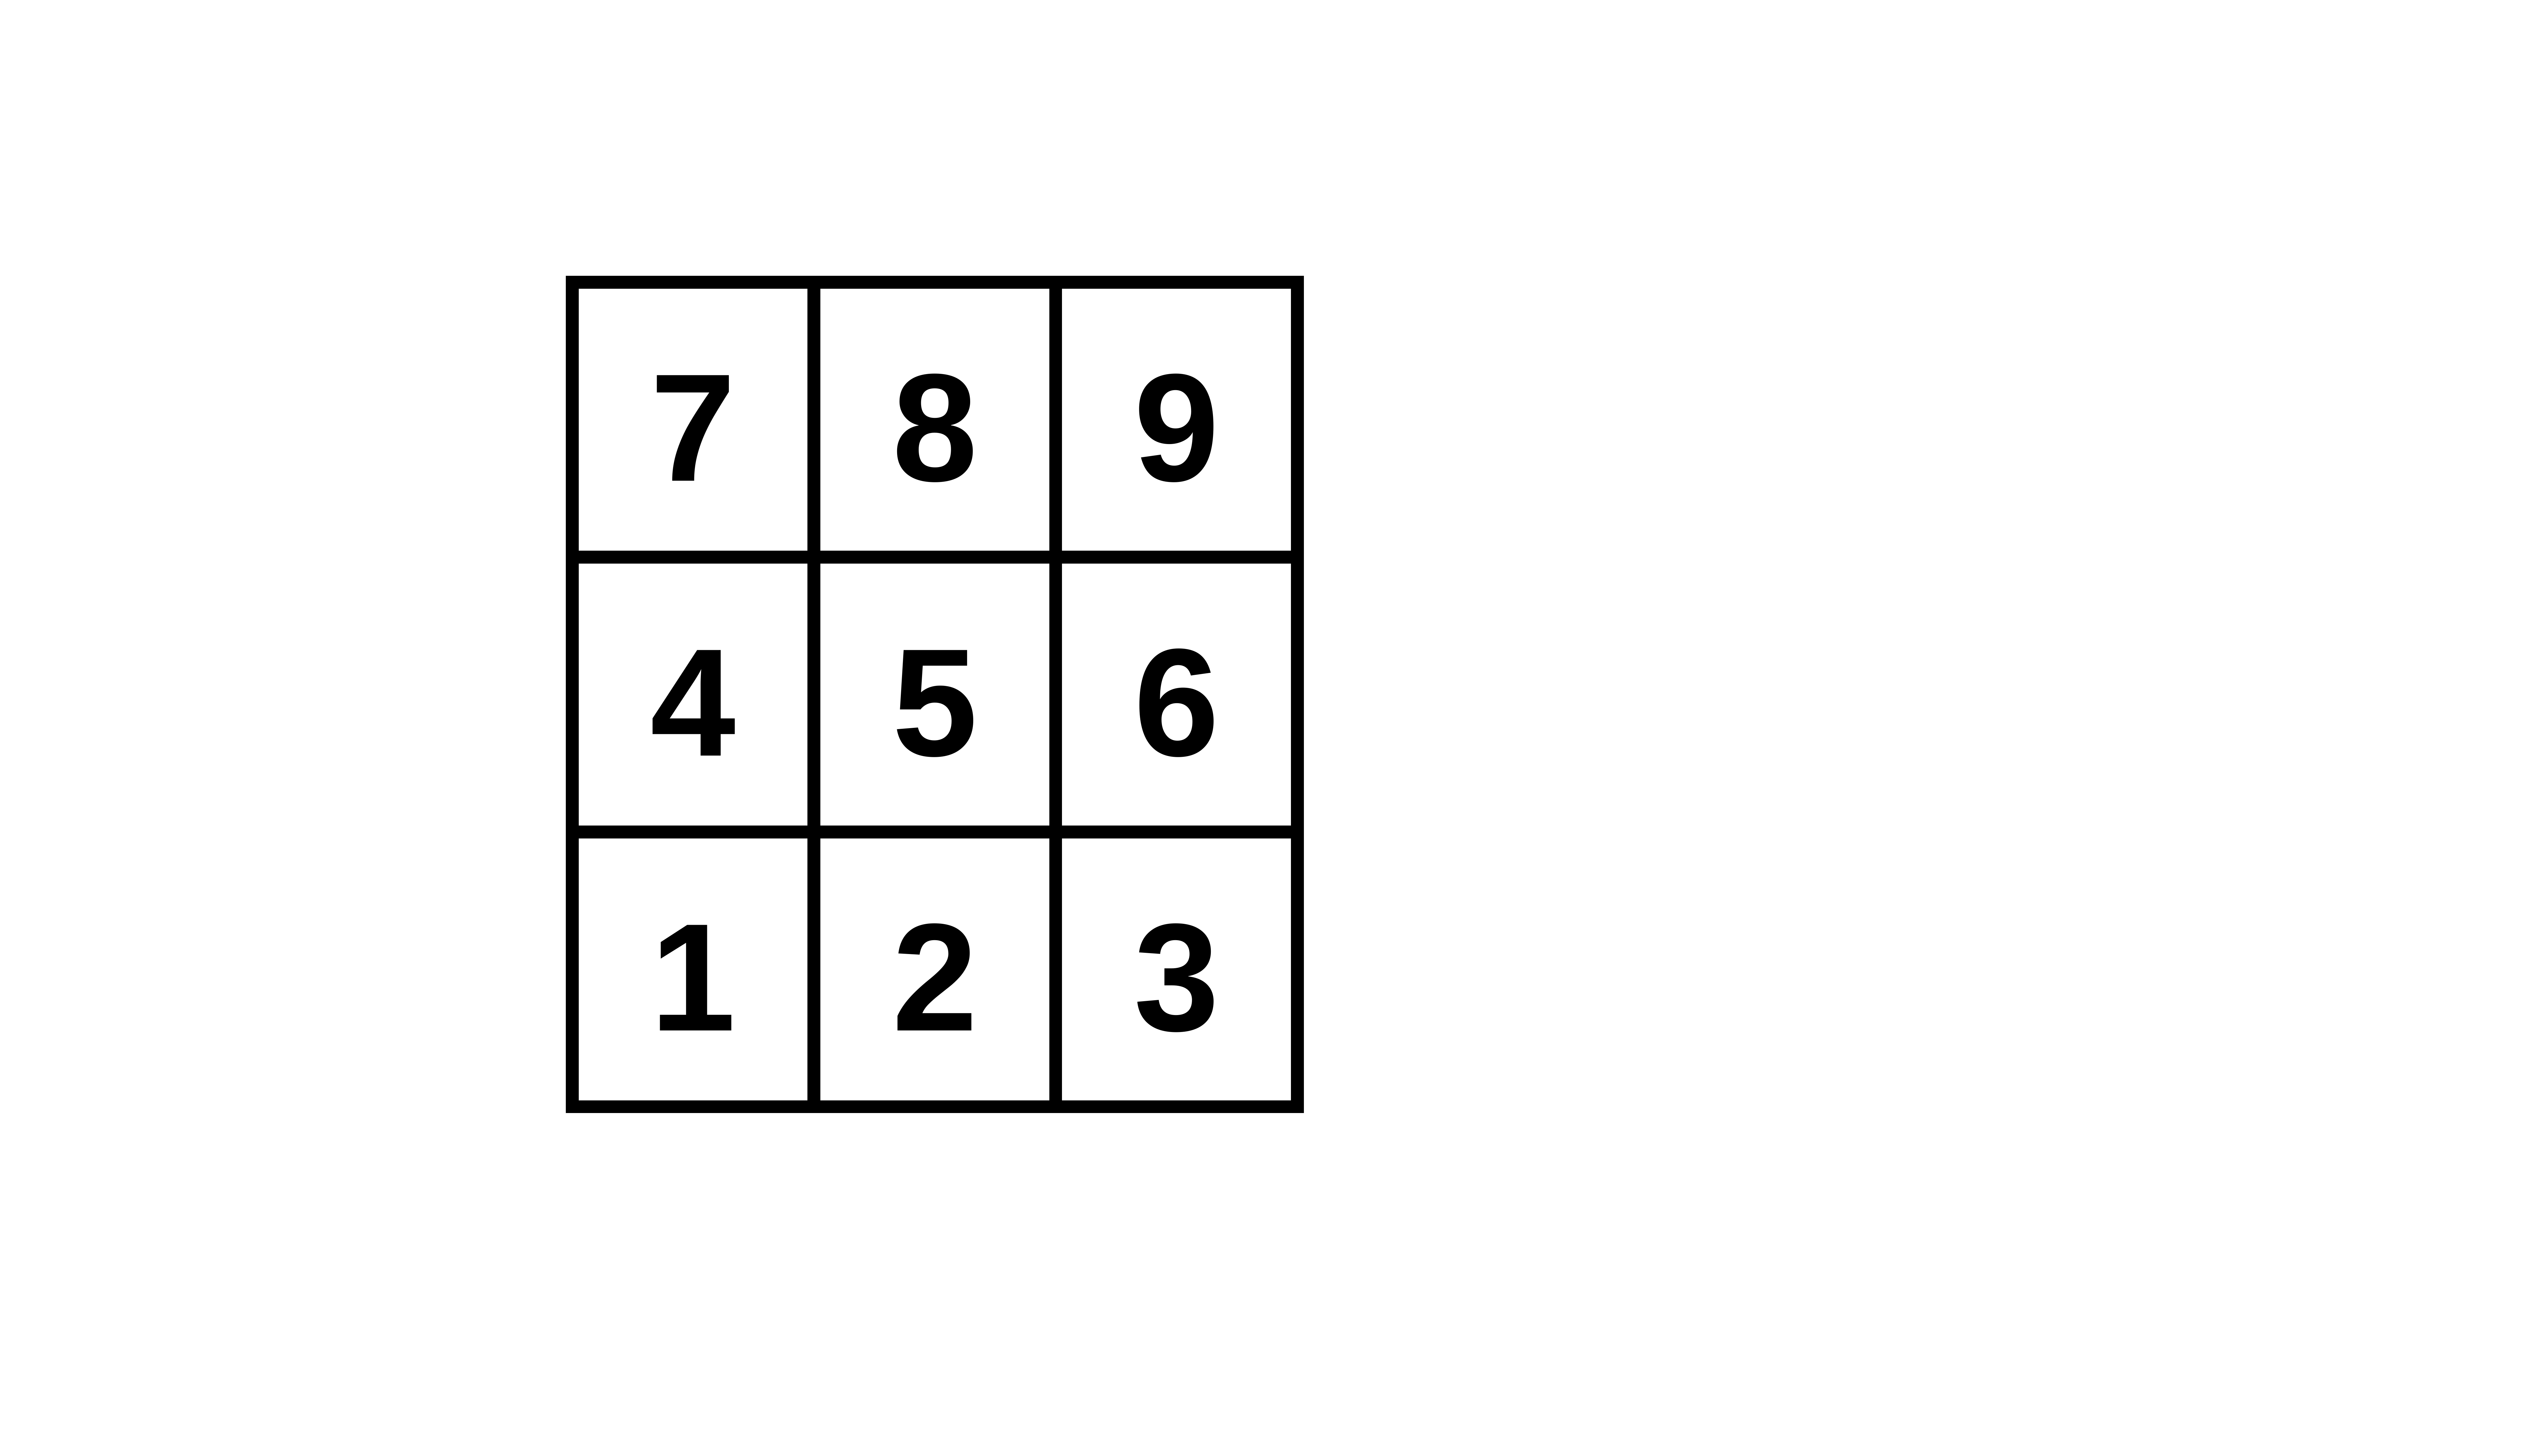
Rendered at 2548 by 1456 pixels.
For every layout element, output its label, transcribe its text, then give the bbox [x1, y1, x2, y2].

text_box 7 [572, 282, 814, 557]
text_box 9 [1056, 282, 1298, 557]
text_box 3 [1056, 832, 1298, 1107]
text_box 4 [572, 557, 814, 832]
text_box 1 [572, 832, 814, 1107]
text_box 6 [1056, 557, 1298, 832]
text_box 8 [814, 282, 1056, 557]
text_box 2 [814, 832, 1056, 1107]
text_box 5 [814, 557, 1056, 832]
